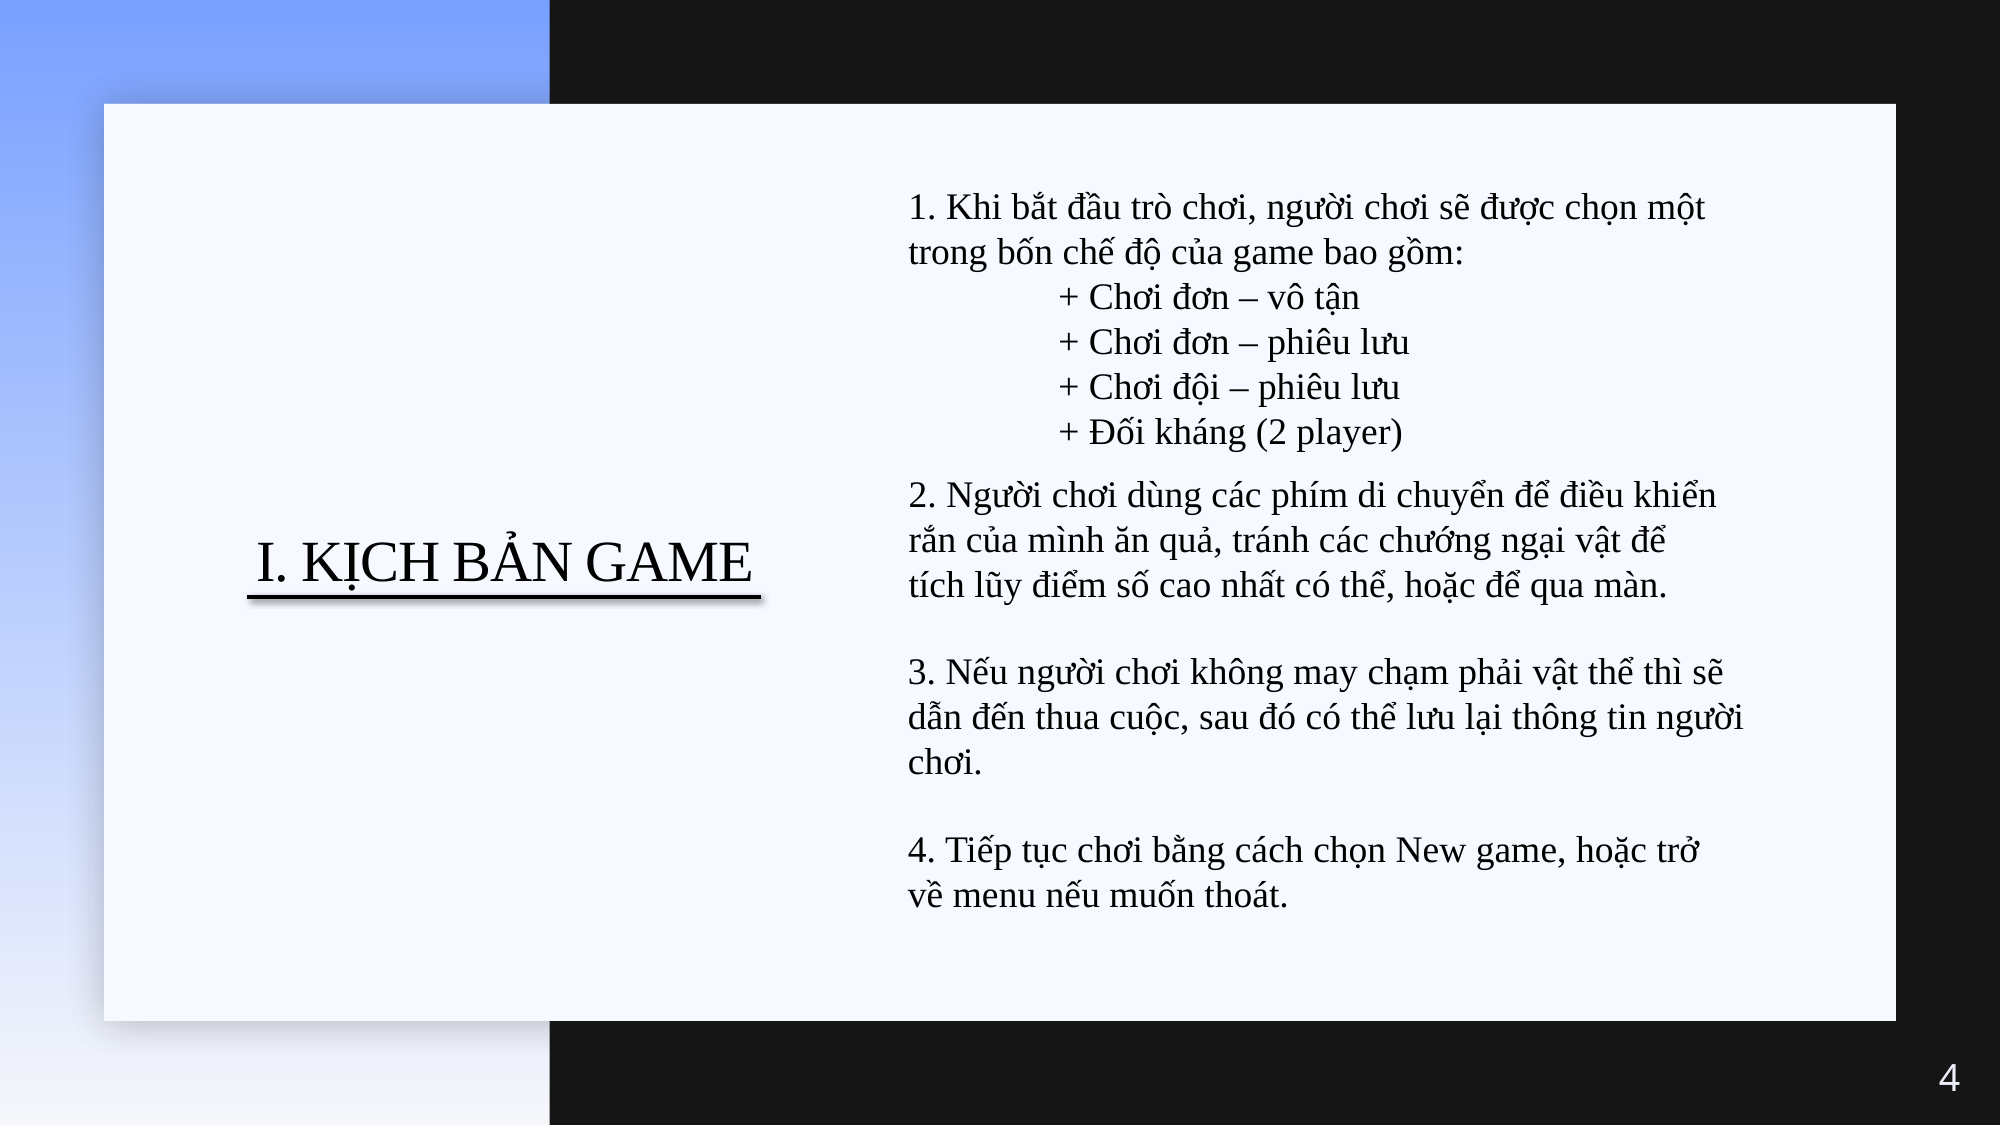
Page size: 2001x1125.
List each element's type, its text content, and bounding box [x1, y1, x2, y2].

text_box 2. Người chơi dùng các phím di chuyển để điều khiển rắn của mình ăn quả, tránh các chướng ngại vật để tích lũy điểm số cao nhất có thể, hoặc để qua màn. [893, 462, 1733, 612]
text_box 4. Tiếp tục chơi bằng cách chọn New game, hoặc trở về menu nếu muốn thoát. [893, 817, 1725, 922]
text_box 4 [1923, 1046, 1976, 1107]
text_box 1. Khi bắt đầu trò chơi, người chơi sẽ được chọn một trong bốn chế độ của game bao gồm: + Chơi đơn – vô tận + Chơi đơn – phiêu lưu + Chơi đội – phiêu lưu + Đối kháng (2 player) [893, 174, 1732, 460]
title I. Kịch bản game [104, 514, 893, 611]
text_box 3. Nếu người chơi không may chạm phải vật thể thì sẽ dẫn đến thua cuộc, sau đó có thể lưu lại thông tin người chơi. [893, 639, 1770, 790]
